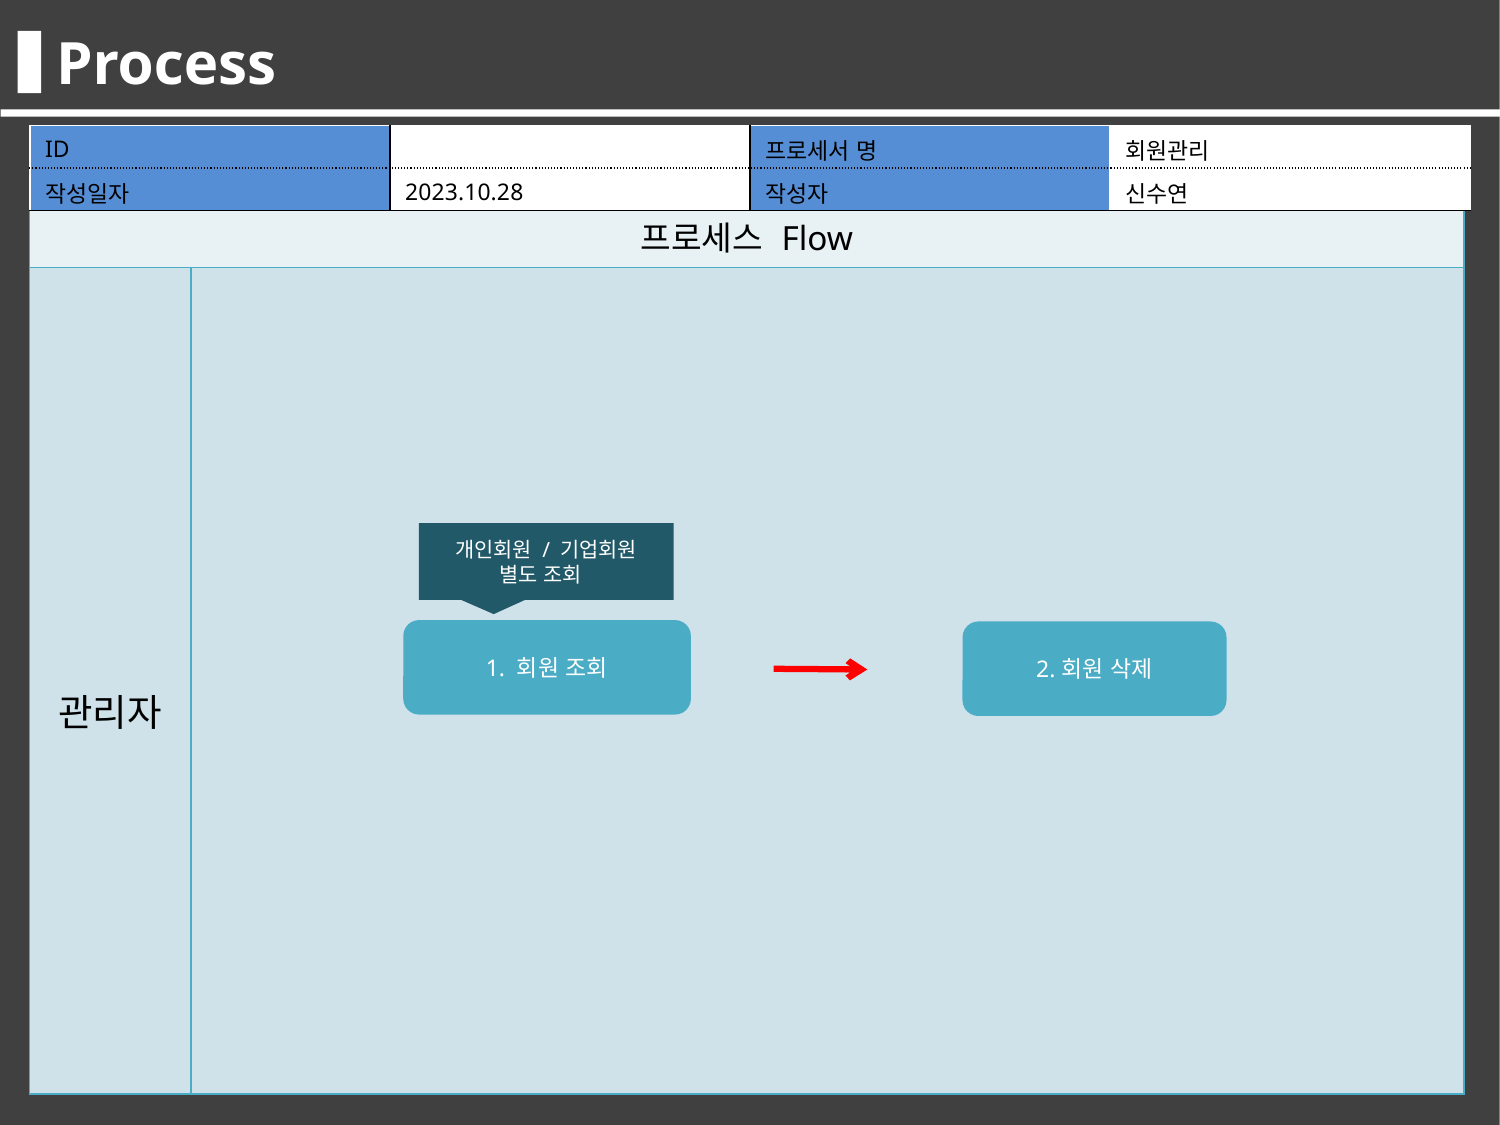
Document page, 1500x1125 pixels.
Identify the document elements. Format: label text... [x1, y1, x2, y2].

table_header 회원관리 [1111, 126, 1469, 168]
text_box [16, 29, 43, 95]
text_box 개인회원 / 기업회원 별도 조회 [416, 520, 676, 617]
table_cell 작성일자 [31, 168, 389, 210]
table_header [391, 126, 749, 168]
table_header 프로세서 명 [751, 126, 1109, 168]
text_box [0, 0, 1500, 107]
table_header ID [31, 126, 389, 168]
text_box [0, 119, 1500, 1125]
table_cell 관리자 [30, 268, 190, 1093]
table_header 프로세스 Flow [30, 211, 1463, 267]
table_cell 2023.10.28 [391, 168, 749, 210]
table_cell 신수연 [1111, 168, 1469, 210]
text_box [0, 107, 1500, 119]
table_cell 작성자 [751, 168, 1109, 210]
text_box 1. 회원 조회 [401, 617, 693, 717]
text_box 2.회원 삭제 [960, 619, 1229, 719]
table_cell [192, 268, 1463, 1093]
text_box Process [41, 19, 1388, 104]
